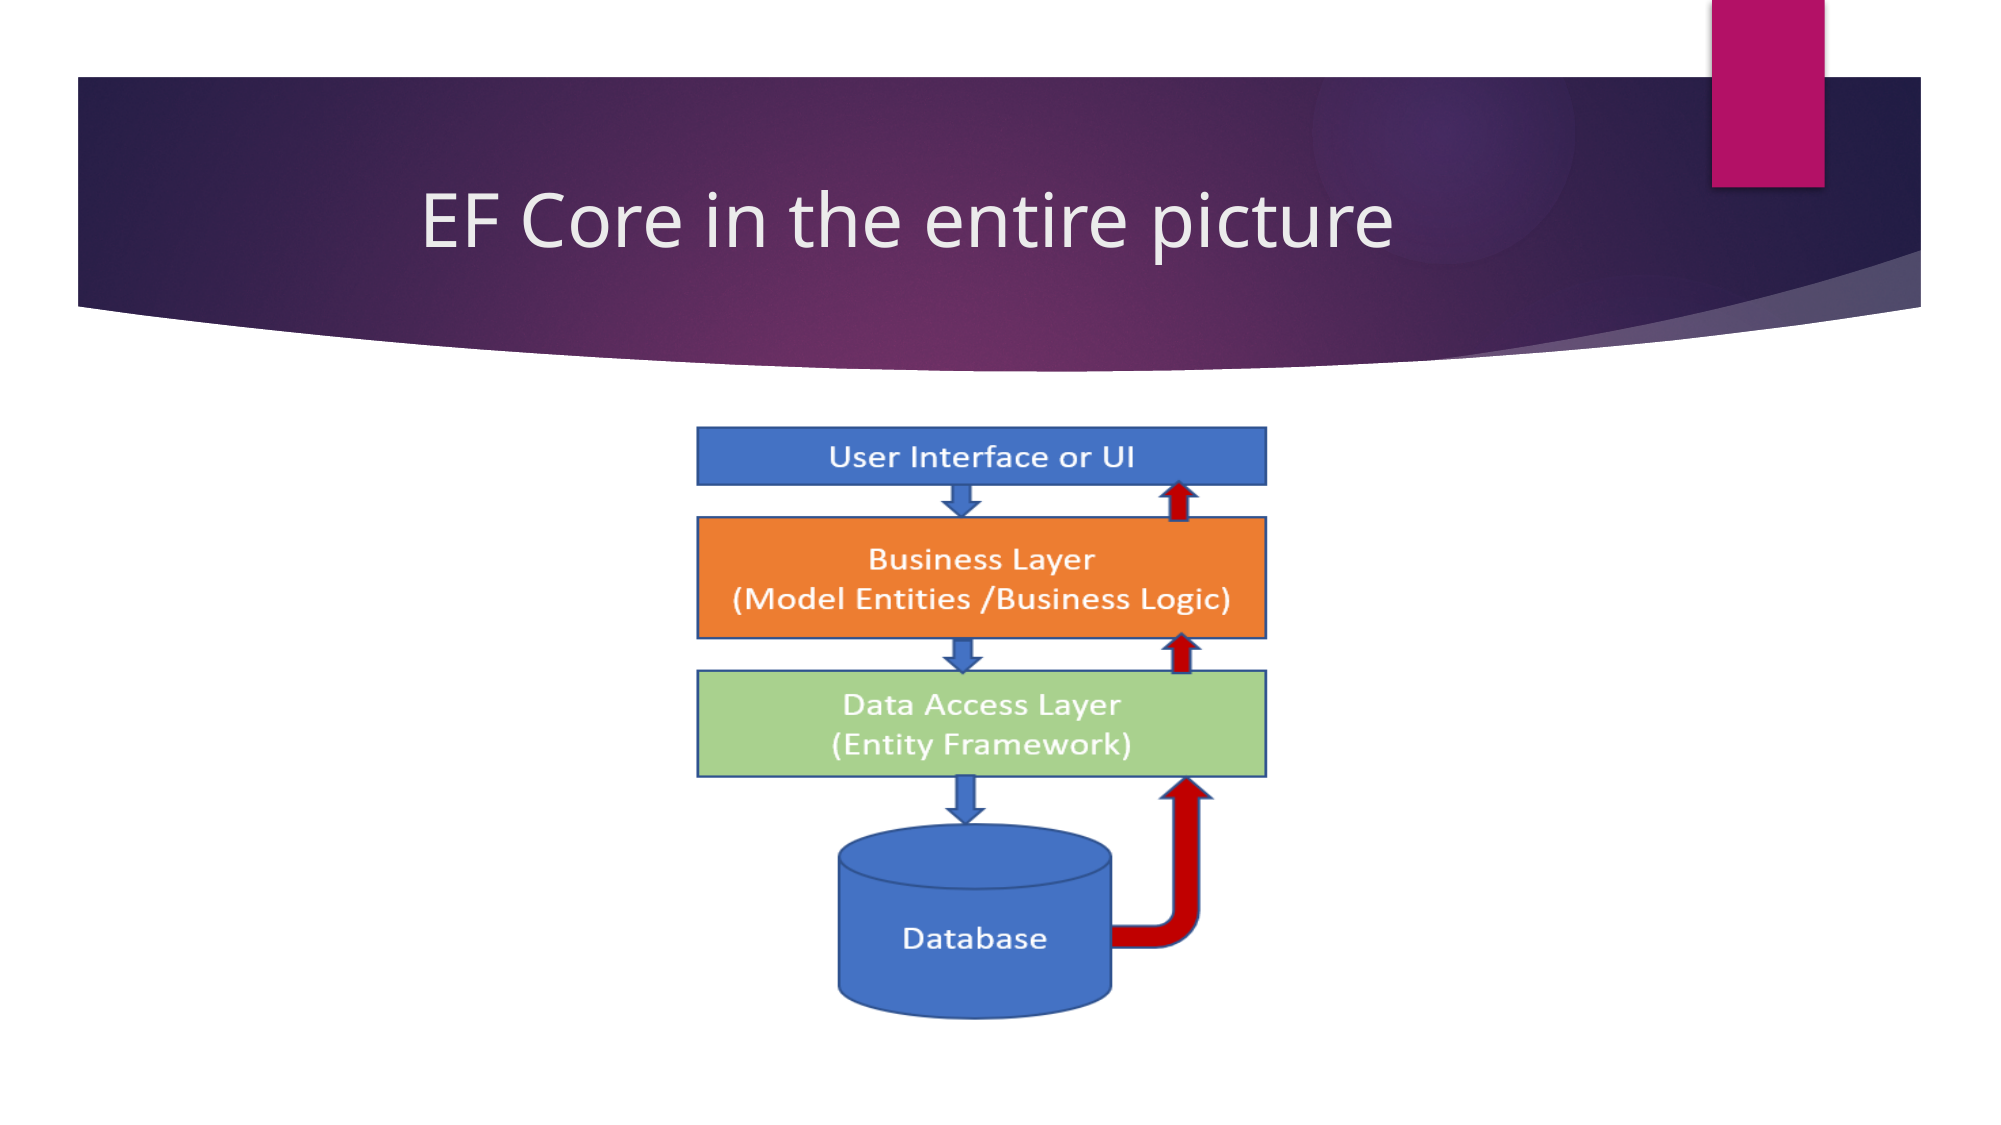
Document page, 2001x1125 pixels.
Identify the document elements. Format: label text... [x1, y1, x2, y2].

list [645, 401, 1304, 1050]
title EF Core in the entire picture [189, 159, 1627, 276]
